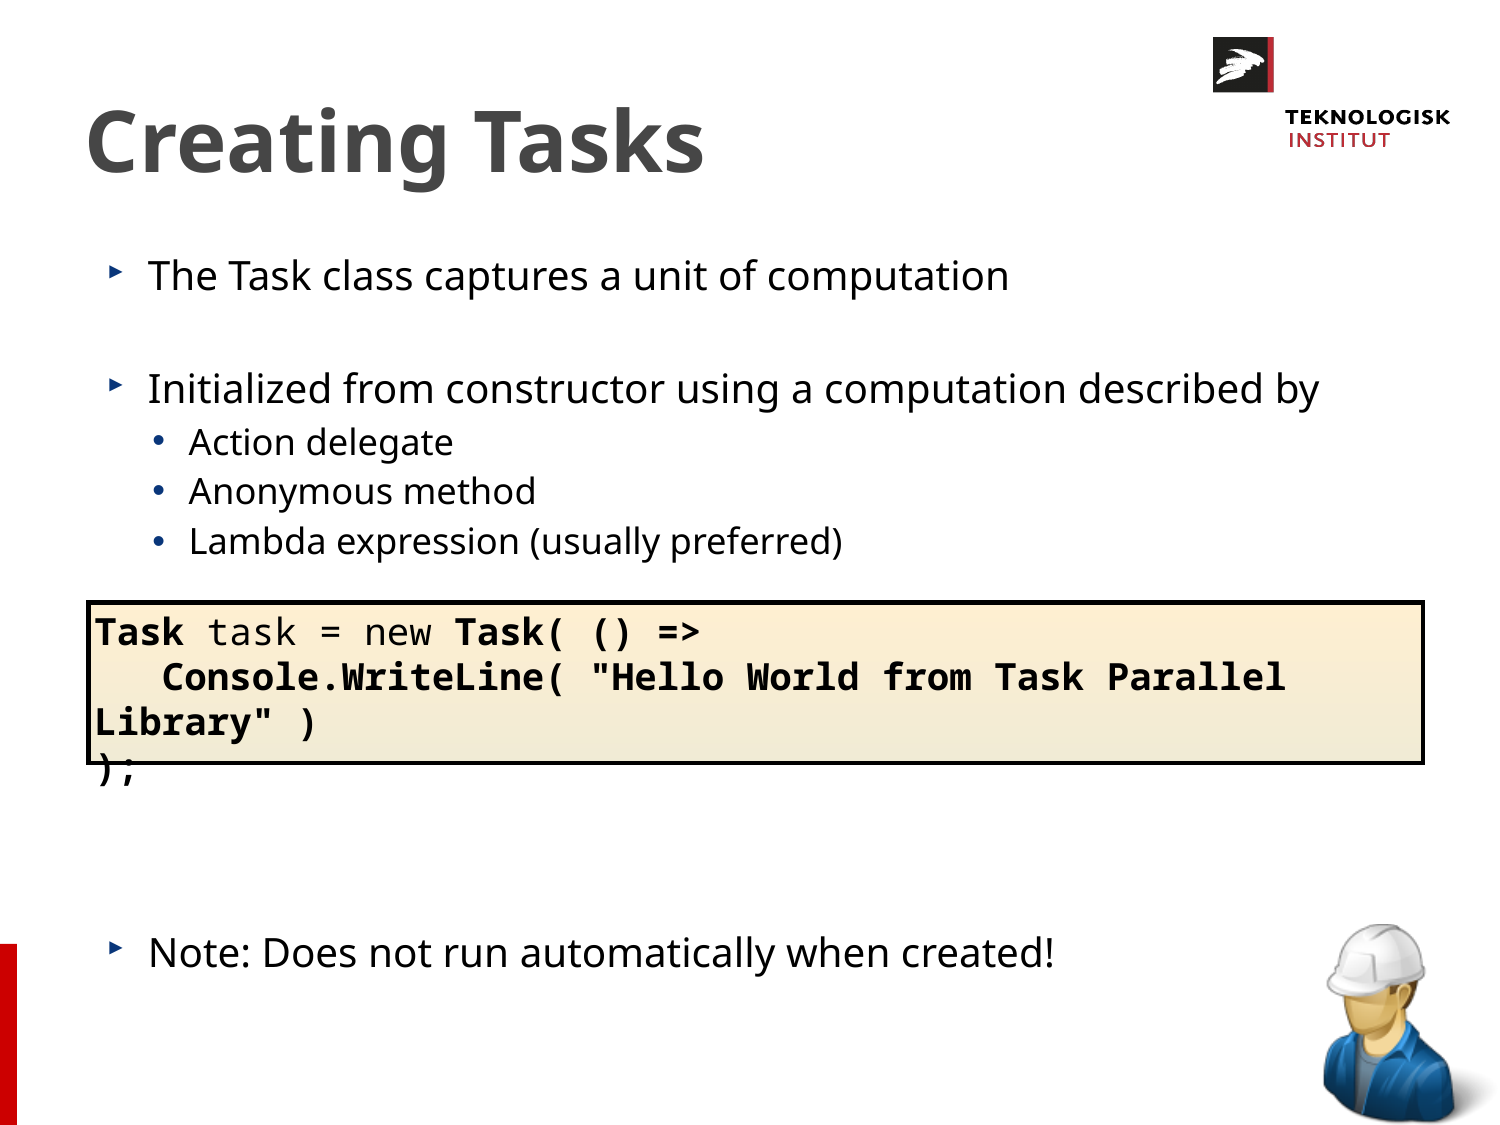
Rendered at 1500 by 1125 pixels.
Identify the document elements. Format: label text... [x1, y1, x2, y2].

list The Task class captures a unit of computation Initialized from constructor using a computation described by Action delegate Anonymous method Lambda expression (usually preferred) Note: Does not run automatically when created! [75, 243, 1424, 986]
picture [1213, 37, 1450, 147]
text_box Task task = new Task( () => Console.WriteLine( "Hello World from Task Parallel Library" ) ); [88, 602, 1424, 764]
title Creating Tasks [70, 45, 1425, 233]
picture [1299, 924, 1500, 1125]
